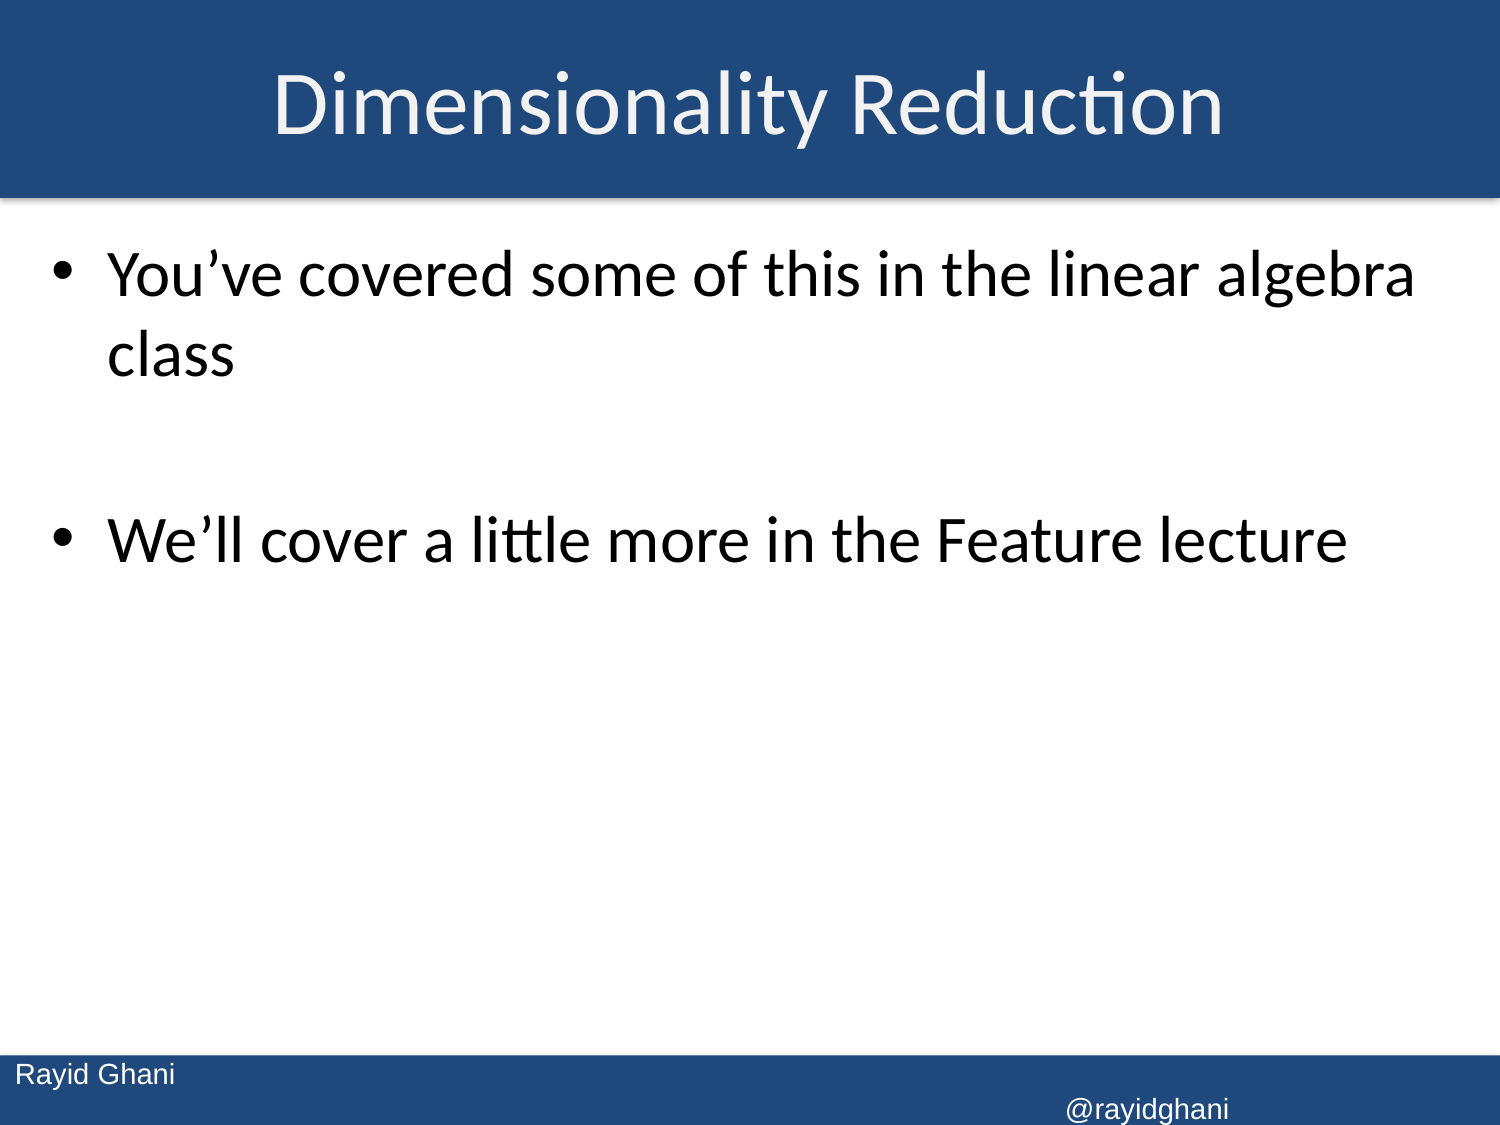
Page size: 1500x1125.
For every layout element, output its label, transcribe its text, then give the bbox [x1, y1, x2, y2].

list You’ve covered some of this in the linear algebra class We’ll cover a little more in the Feature lecture [36, 222, 1472, 1035]
title Dimensionality Reduction [0, 3, 1500, 192]
